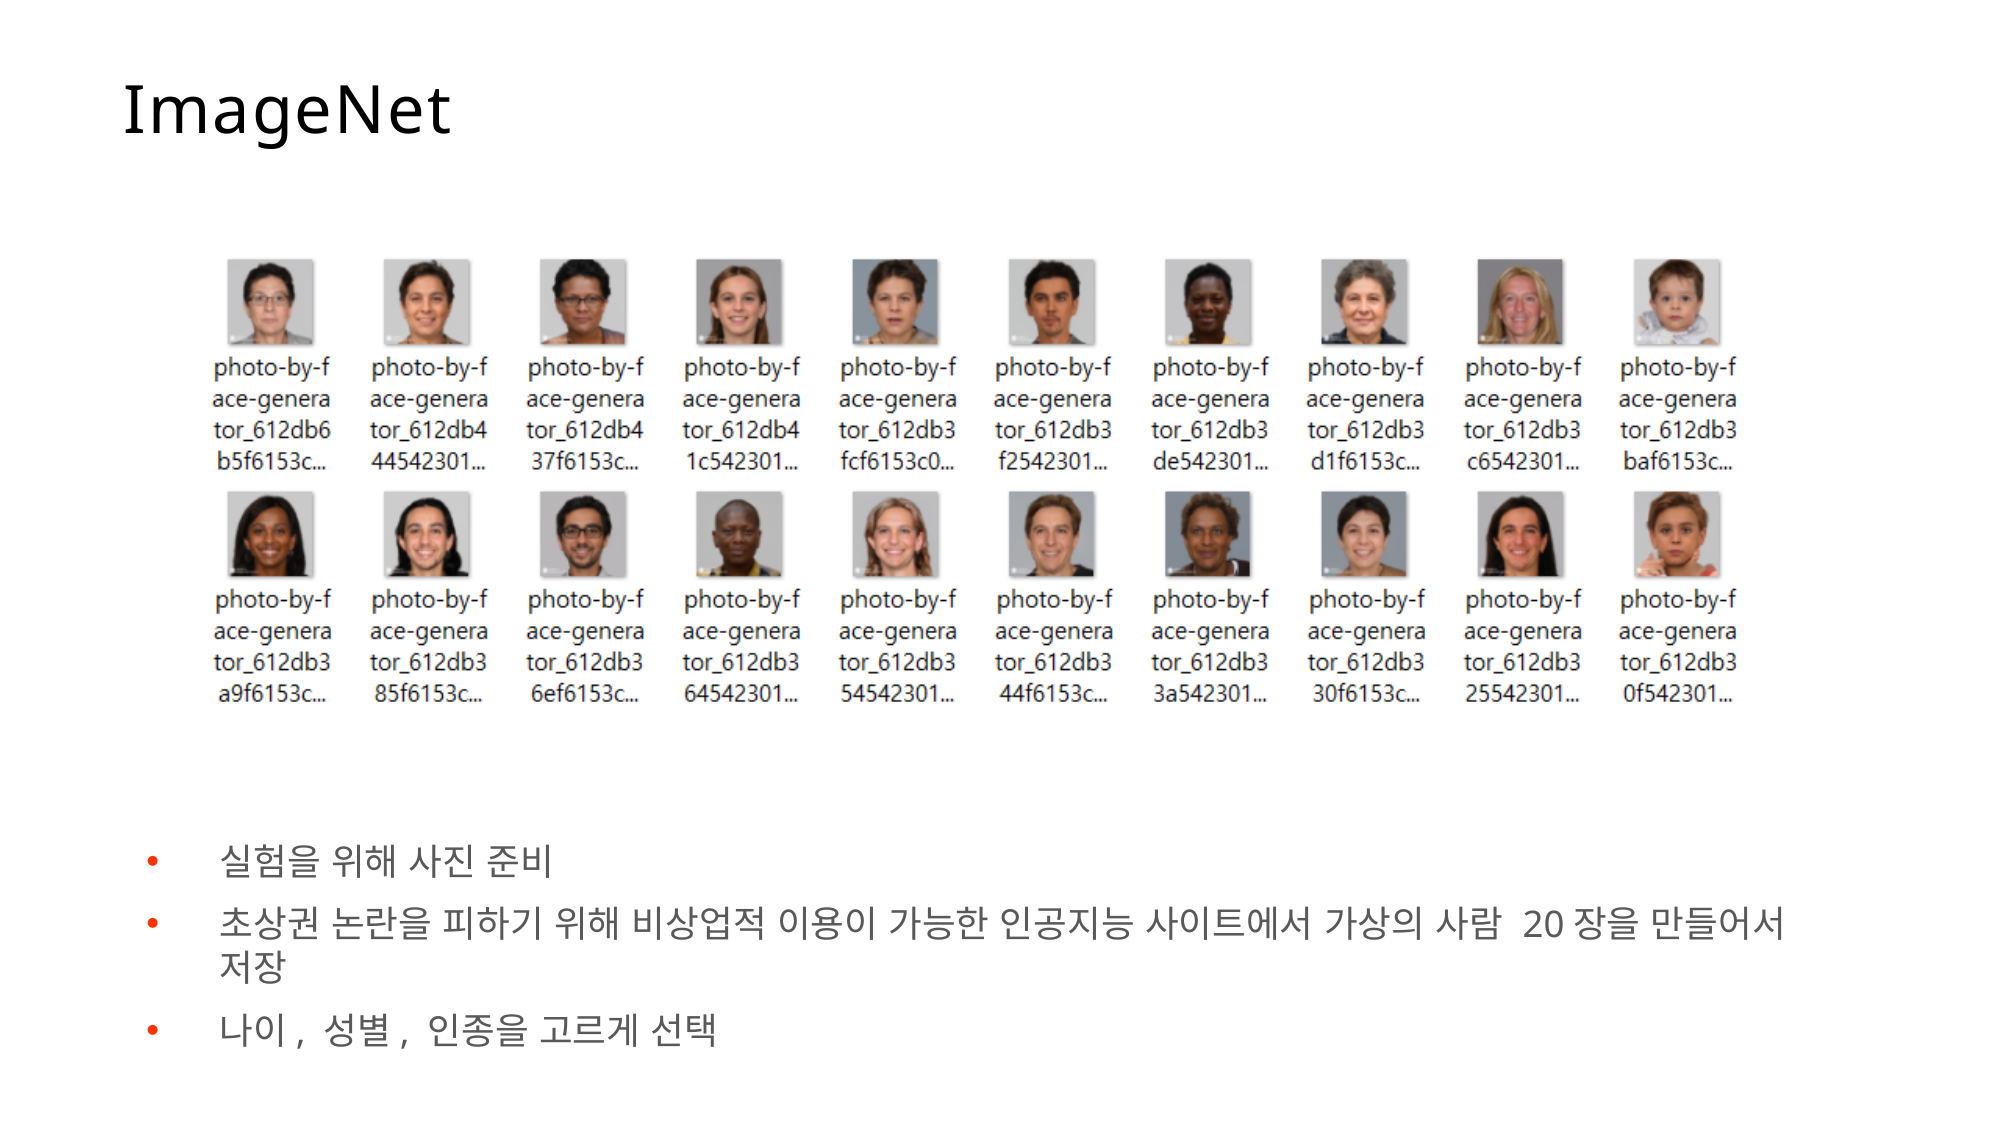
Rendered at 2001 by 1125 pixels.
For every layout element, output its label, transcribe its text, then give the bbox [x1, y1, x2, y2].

picture [181, 247, 1761, 713]
text_box 실험을 위해 사진 준비 초상권 논란을 피하기 위해 비상업적 이용이 가능한 인공지능 사이트에서 가상의 사람 20장을 만들어서 저장 나이, 성별, 인종을 고르게 선택 [131, 831, 1857, 1060]
text_box ImageNet [108, 52, 1834, 156]
